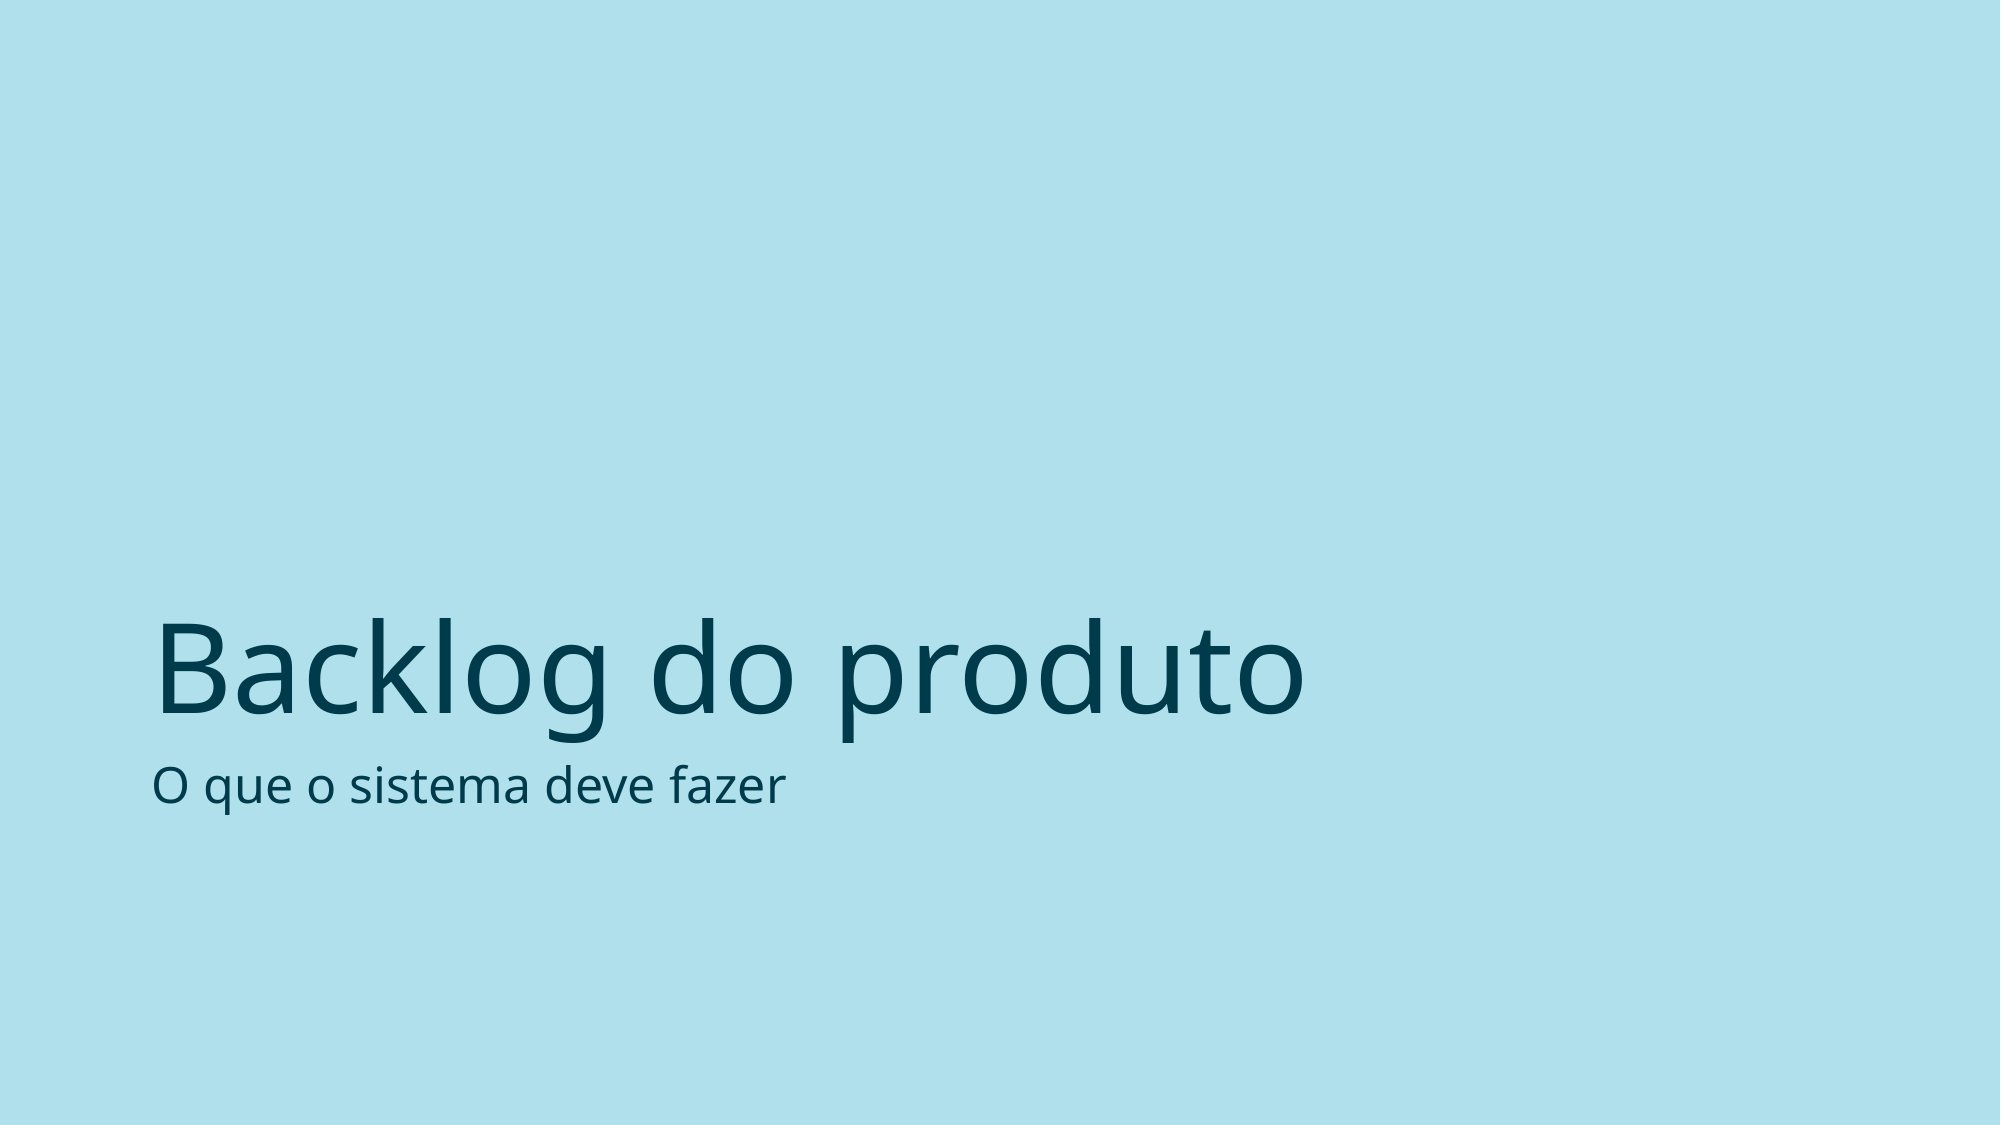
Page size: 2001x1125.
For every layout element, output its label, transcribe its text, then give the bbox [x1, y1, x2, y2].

list O que o sistema deve fazer [136, 752, 1862, 999]
title Backlog do produto [136, 280, 1862, 749]
